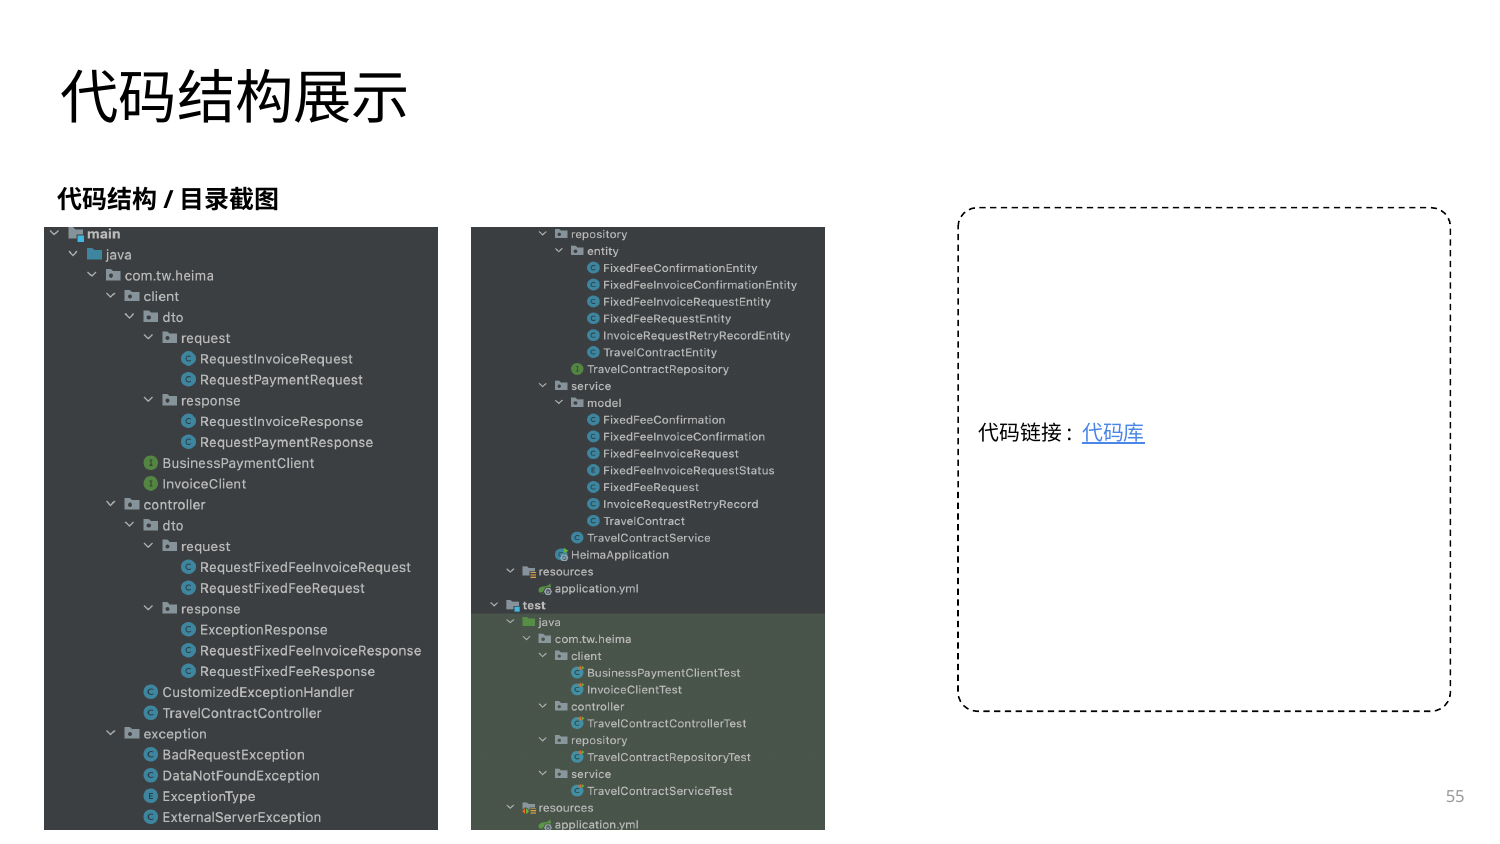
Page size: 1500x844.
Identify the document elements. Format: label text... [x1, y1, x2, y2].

title 代码结构展示 [60, 60, 1440, 154]
text_box 代码链接: 代码库 [957, 207, 1451, 712]
picture [470, 226, 825, 830]
picture [44, 226, 438, 830]
slide_number ‹#› [1389, 764, 1480, 830]
list 代码结构/目录截图 [57, 179, 921, 817]
